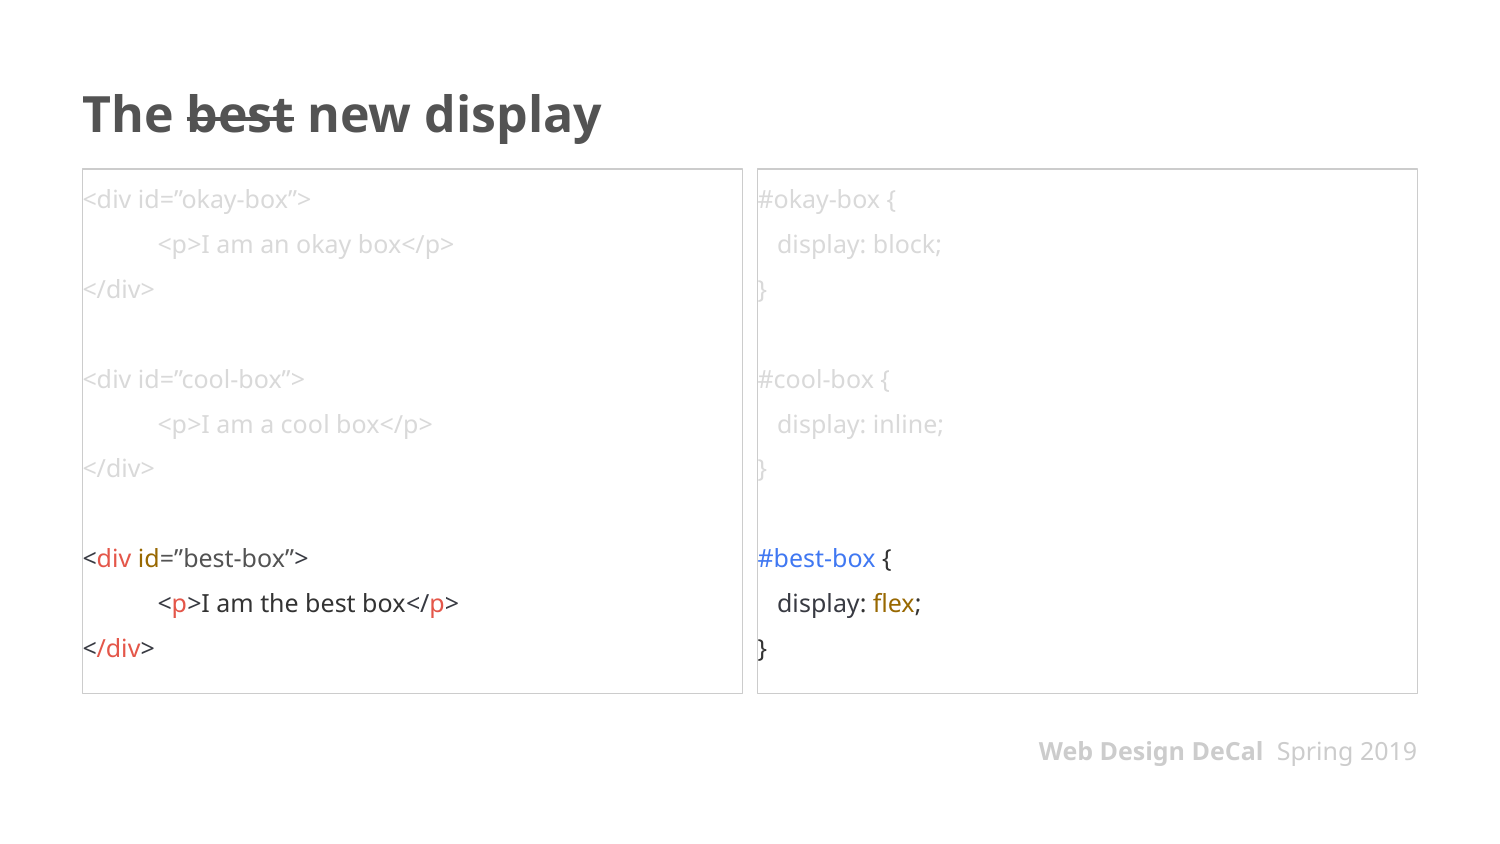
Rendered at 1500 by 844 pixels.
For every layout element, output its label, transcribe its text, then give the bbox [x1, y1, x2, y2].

list #okay-box { display: block; } #cool-box { display: inline; } #best-box { display: flex; } [757, 168, 1418, 694]
list <div id=”okay-box”> <p>I am an okay box</p> </div> <div id=”cool-box”> <p>I am a cool box</p> </div> <div id=”best-box”> <p>I am the best box</p> </div> [82, 168, 743, 694]
title The best new display [82, 75, 1418, 150]
